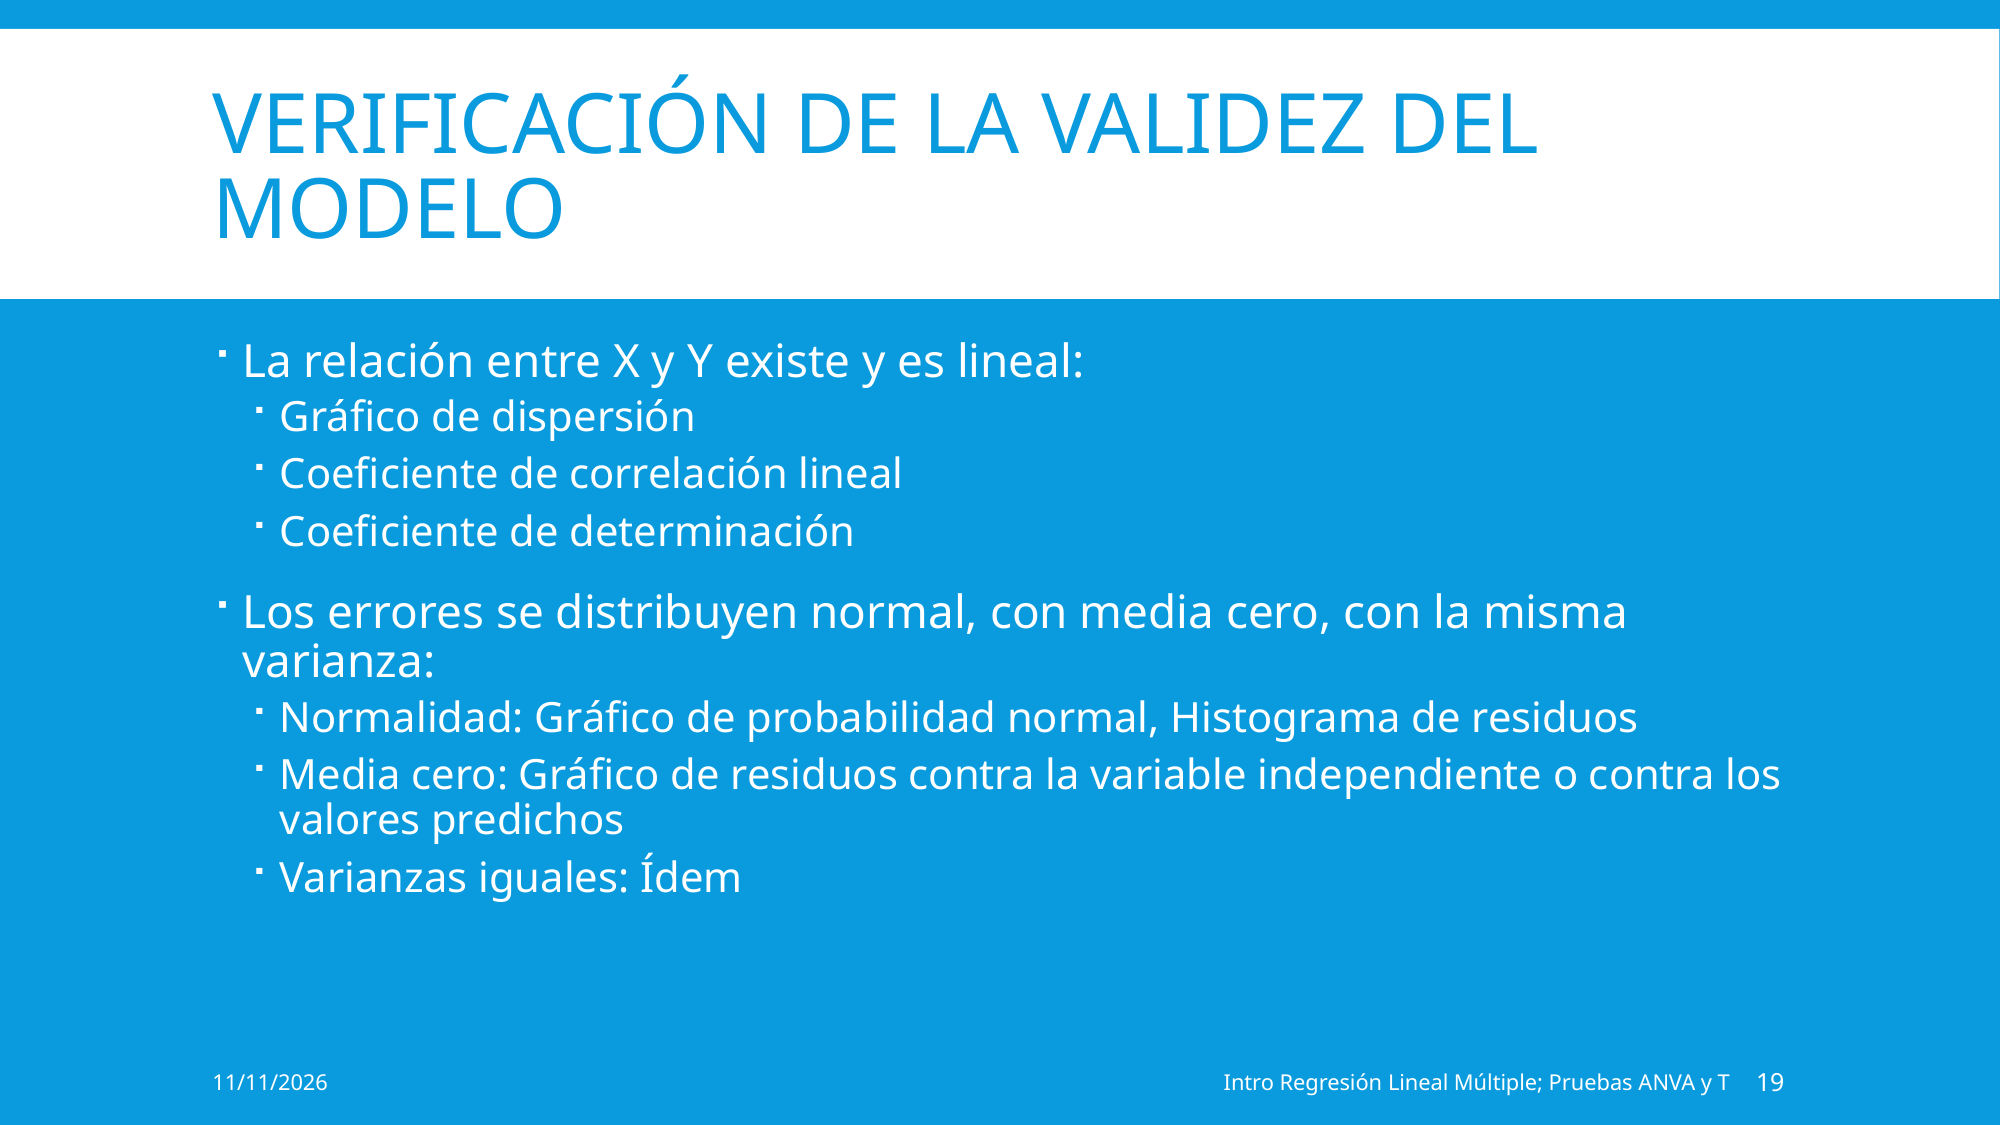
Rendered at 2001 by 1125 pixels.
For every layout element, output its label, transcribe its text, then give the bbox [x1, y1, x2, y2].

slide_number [197, 1053, 690, 1114]
slide_number 19 [1748, 1053, 1904, 1114]
list La relación entre X y Y existe y es lineal: Gráfico de dispersión Coeficiente de correlación lineal Coeficiente de determinación Los errores se distribuyen normal, con media cero, con la misma varianza: Normalidad: Gráfico de probabilidad normal, Histograma de residuos Media cero: Gráfico de residuos contra la variable independiente o contra los valores predichos Varianzas iguales: Ídem [197, 329, 1803, 1020]
title Verificación de la validez del modelo [197, 46, 1803, 295]
footer Intro Regresión Lineal Múltiple; Pruebas ANVA y T [918, 1053, 1746, 1114]
